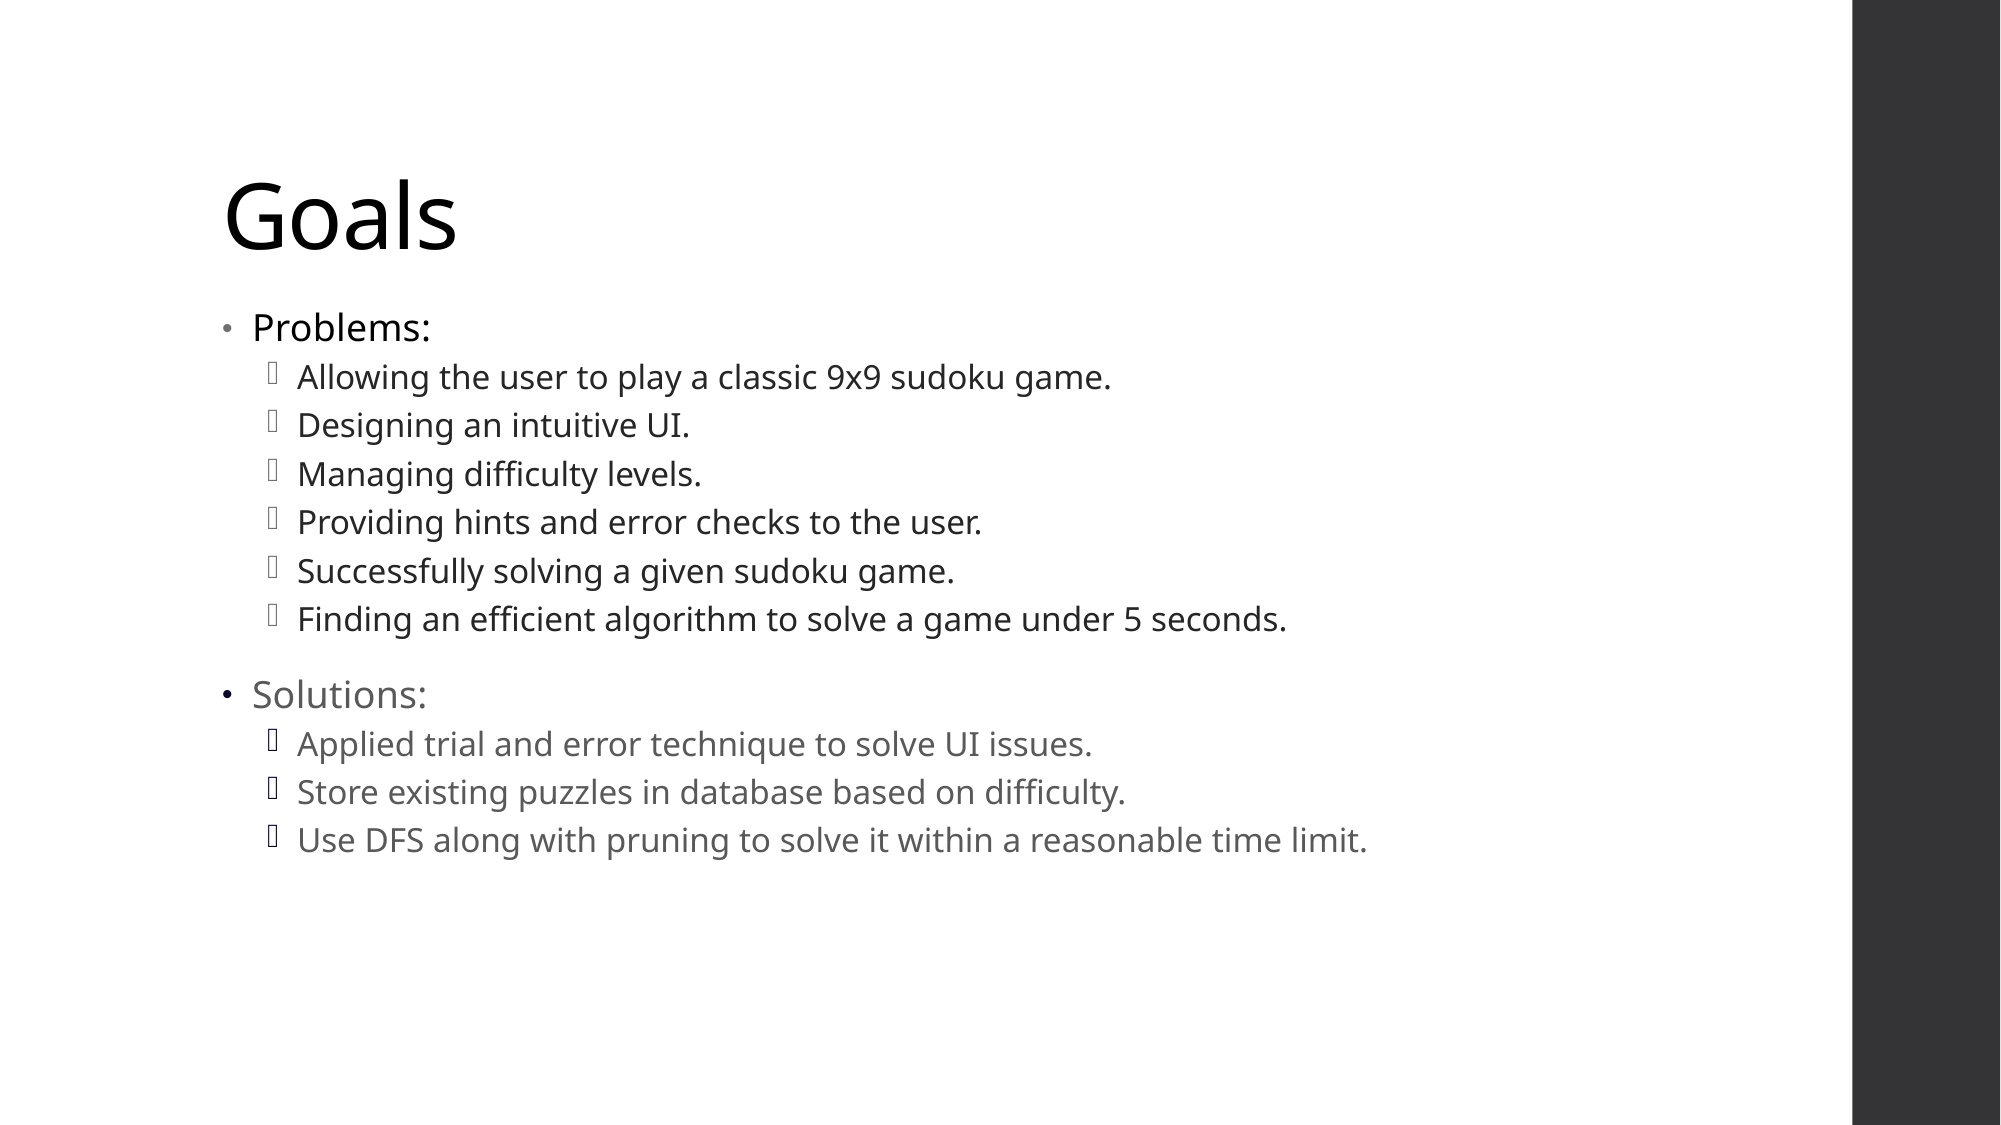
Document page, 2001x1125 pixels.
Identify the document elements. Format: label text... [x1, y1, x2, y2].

title Goals [206, 60, 1797, 278]
list Problems: Allowing the user to play a classic 9x9 sudoku game. Designing an intuitive UI. Managing difficulty levels. Providing hints and error checks to the user. Successfully solving a given sudoku game. Finding an efficient algorithm to solve a game under 5 seconds. Solutions: Applied trial and error technique to solve UI issues. Store existing puzzles in database based on difficulty. Use DFS along with pruning to solve it within a reasonable time limit. [206, 299, 1617, 1014]
